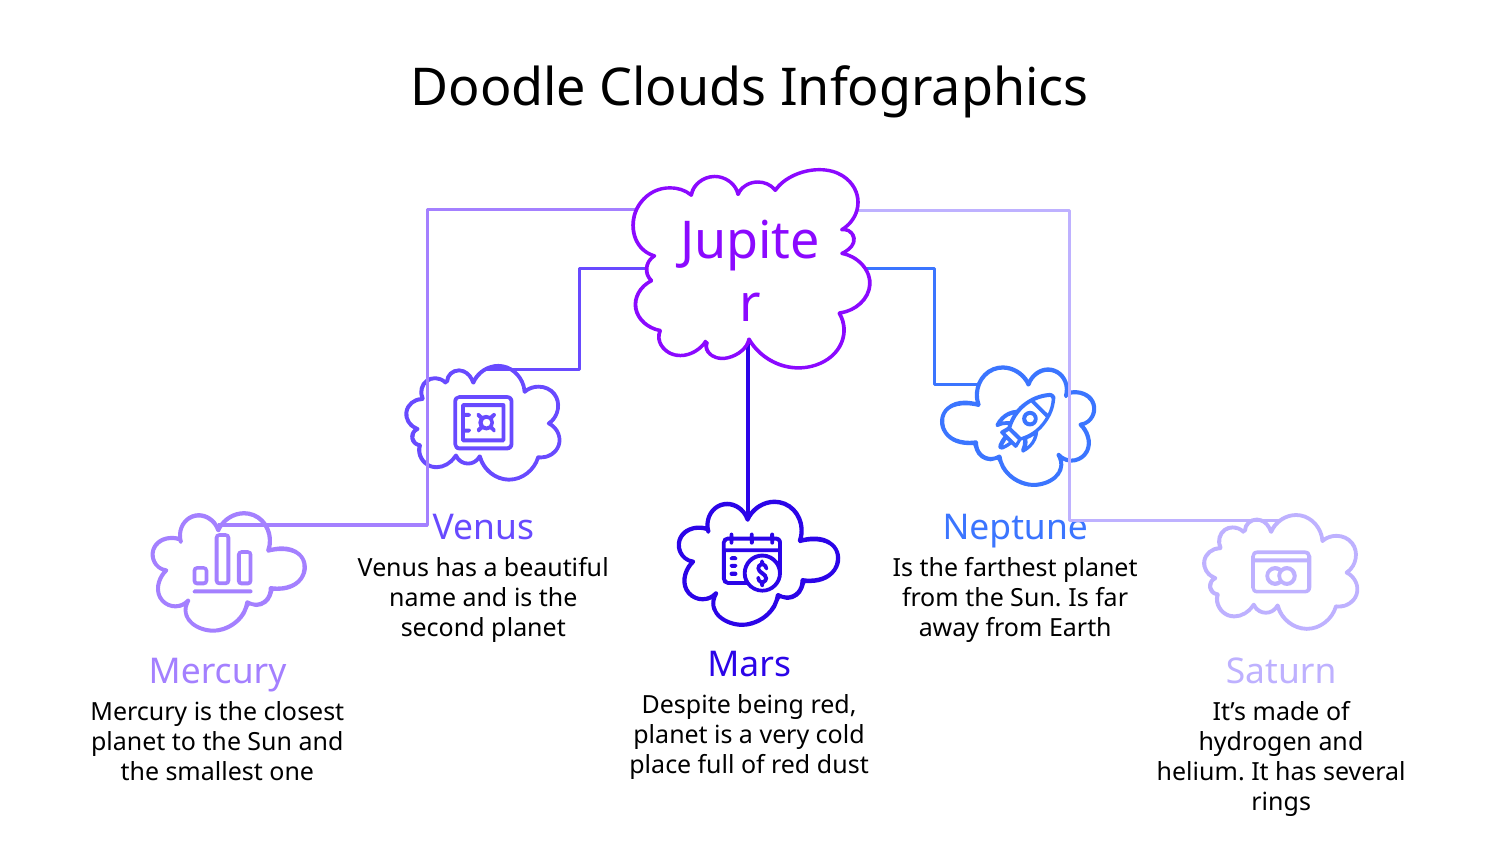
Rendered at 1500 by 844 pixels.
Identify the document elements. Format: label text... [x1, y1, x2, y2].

title Doodle Clouds Infographics [67, 38, 1433, 133]
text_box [721, 532, 783, 593]
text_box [192, 532, 253, 594]
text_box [857, 210, 1424, 783]
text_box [453, 394, 514, 451]
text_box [642, 378, 852, 777]
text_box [74, 209, 638, 783]
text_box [627, 168, 873, 370]
